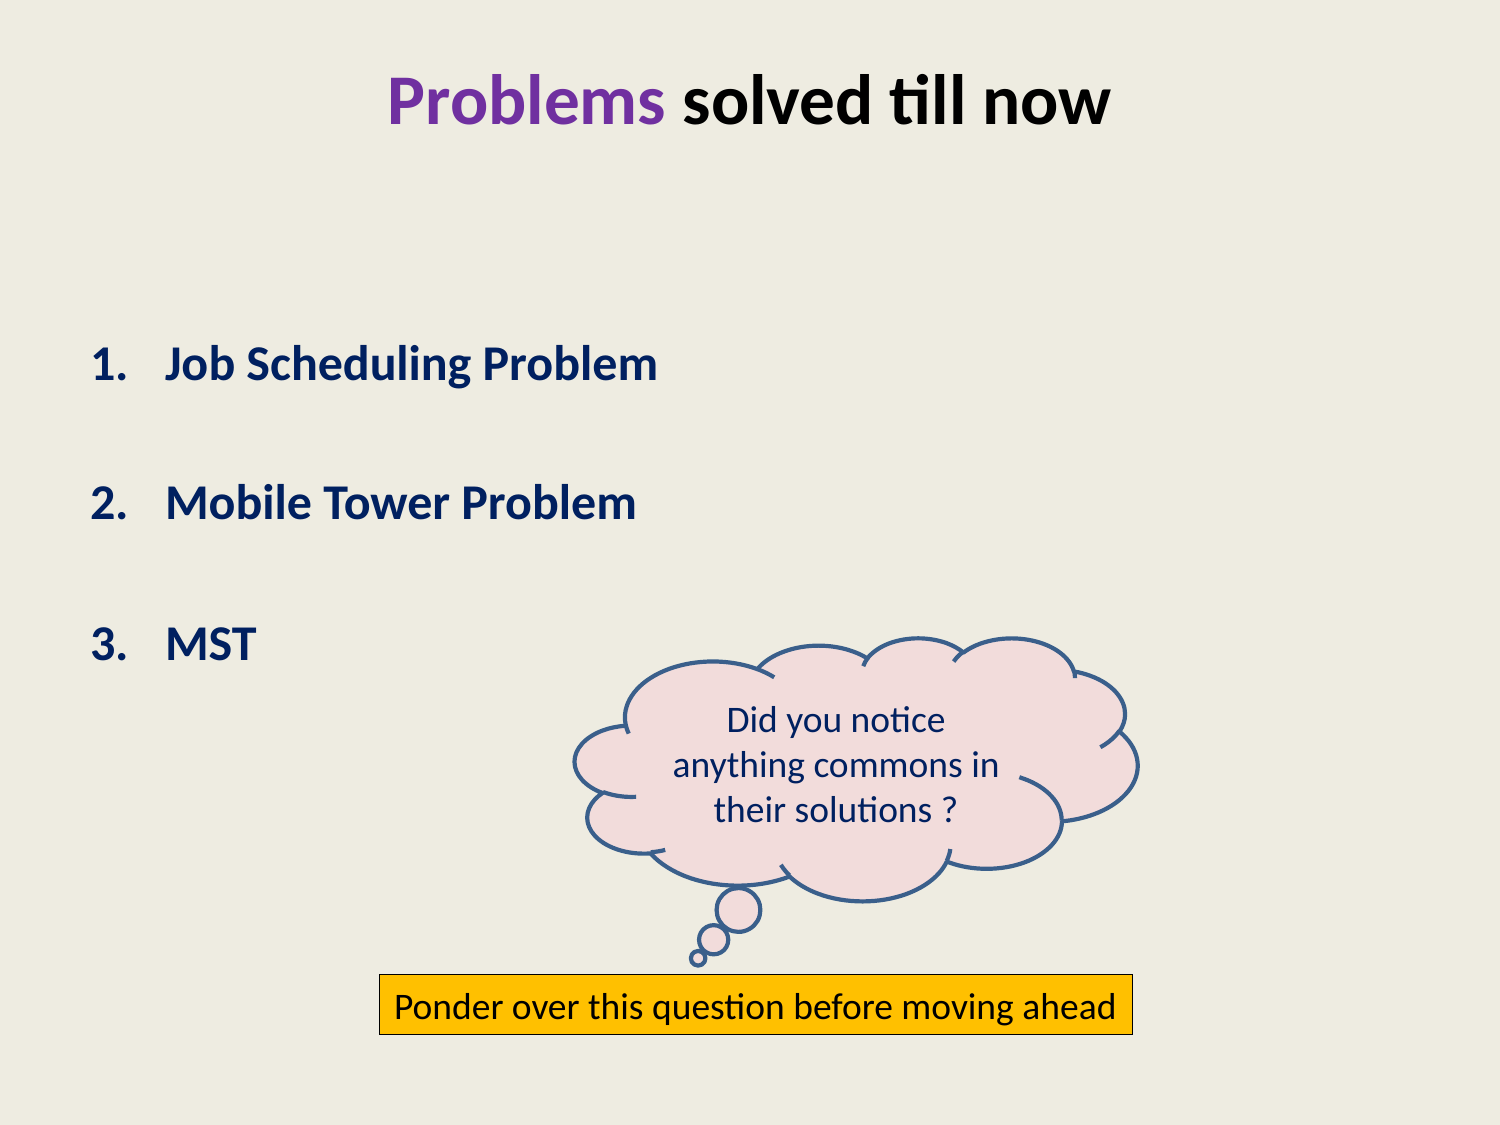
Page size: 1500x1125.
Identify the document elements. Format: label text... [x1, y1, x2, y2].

text_box Ponder over this question before moving ahead [379, 974, 1133, 1035]
title Problems solved till now [75, 45, 1425, 233]
list Job Scheduling Problem Mobile Tower Problem MST [75, 262, 1425, 1005]
text_box Did you notice anything commons in their solutions ? [572, 636, 1140, 968]
